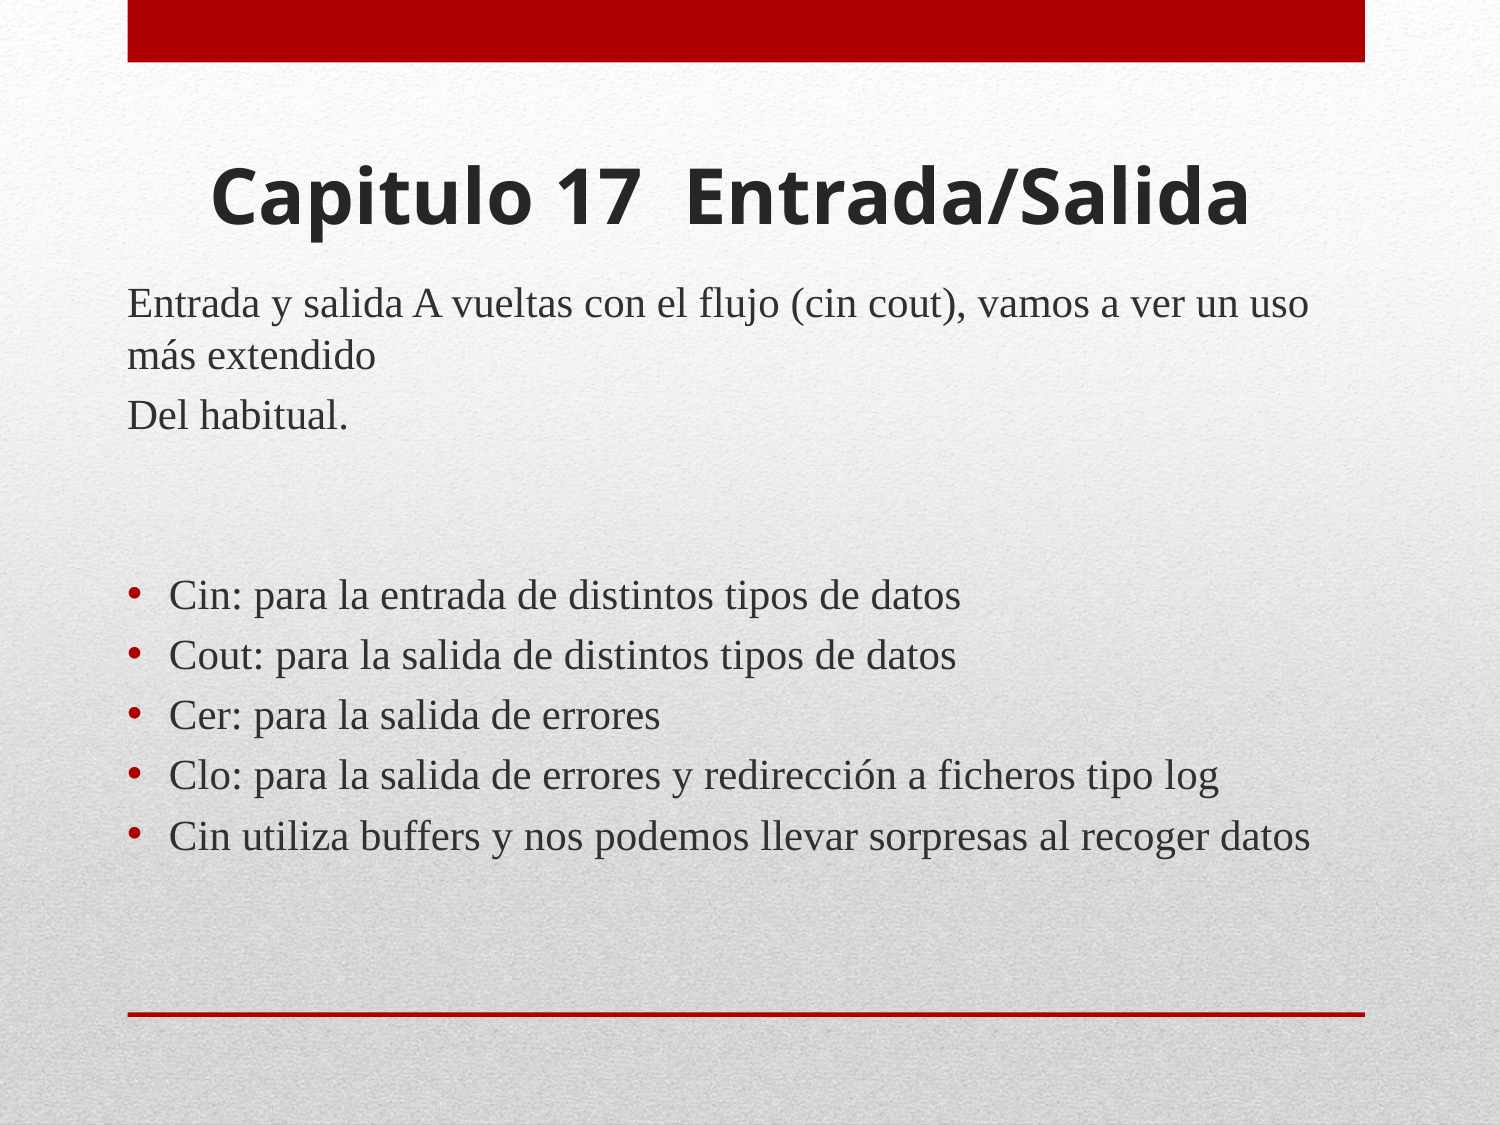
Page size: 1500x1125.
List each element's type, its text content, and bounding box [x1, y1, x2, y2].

list Entrada y salida A vueltas con el flujo (cin cout), vamos a ver un uso más extendido Del habitual. Cin: para la entrada de distintos tipos de datos Cout: para la salida de distintos tipos de datos Cer: para la salida de errores Clo: para la salida de errores y redirección a ficheros tipo log Cin utiliza buffers y nos podemos llevar sorpresas al recoger datos [112, 267, 1350, 905]
title Capitulo 17 Entrada/Salida [135, 78, 1328, 267]
